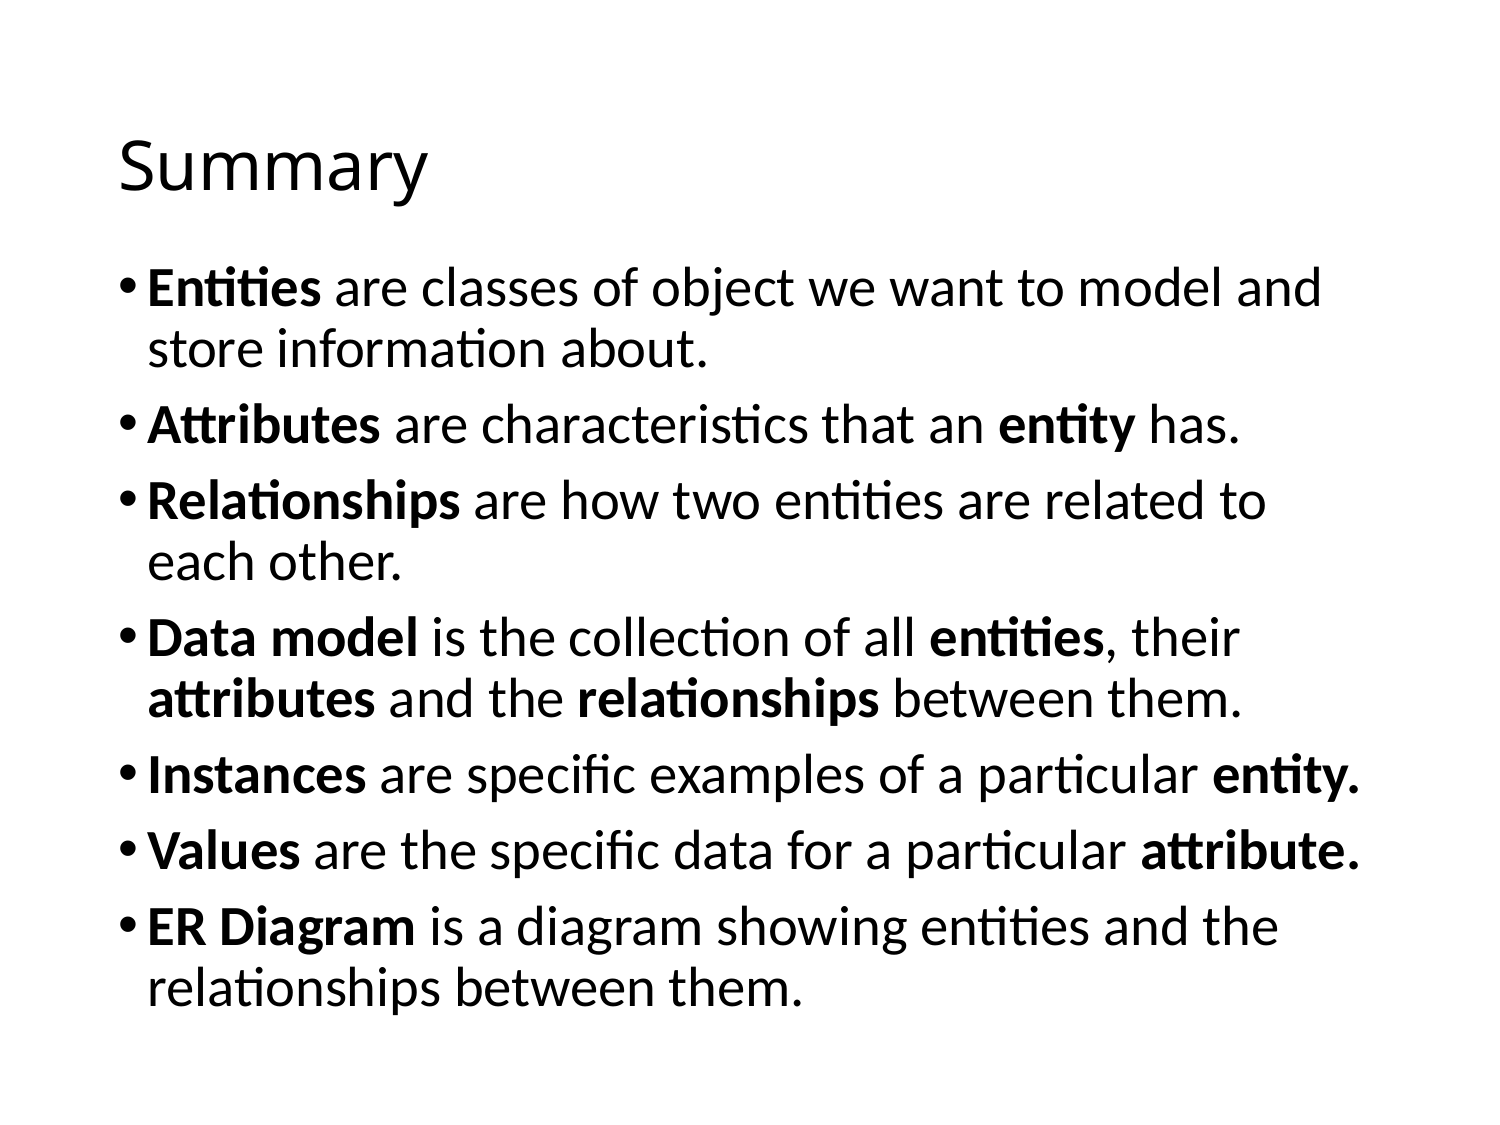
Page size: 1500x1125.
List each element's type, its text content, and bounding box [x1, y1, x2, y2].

title Summary [103, 59, 1397, 249]
list Entities are classes of object we want to model and store information about. Attributes are characteristics that an entity has. Relationships are how two entities are related to each other. Data model is the collection of all entities, their attributes and the relationships between them. Instances are specific examples of a particular entity. Values are the specific data for a particular attribute. ER Diagram is a diagram showing entities and the relationships between them. [103, 249, 1397, 1066]
